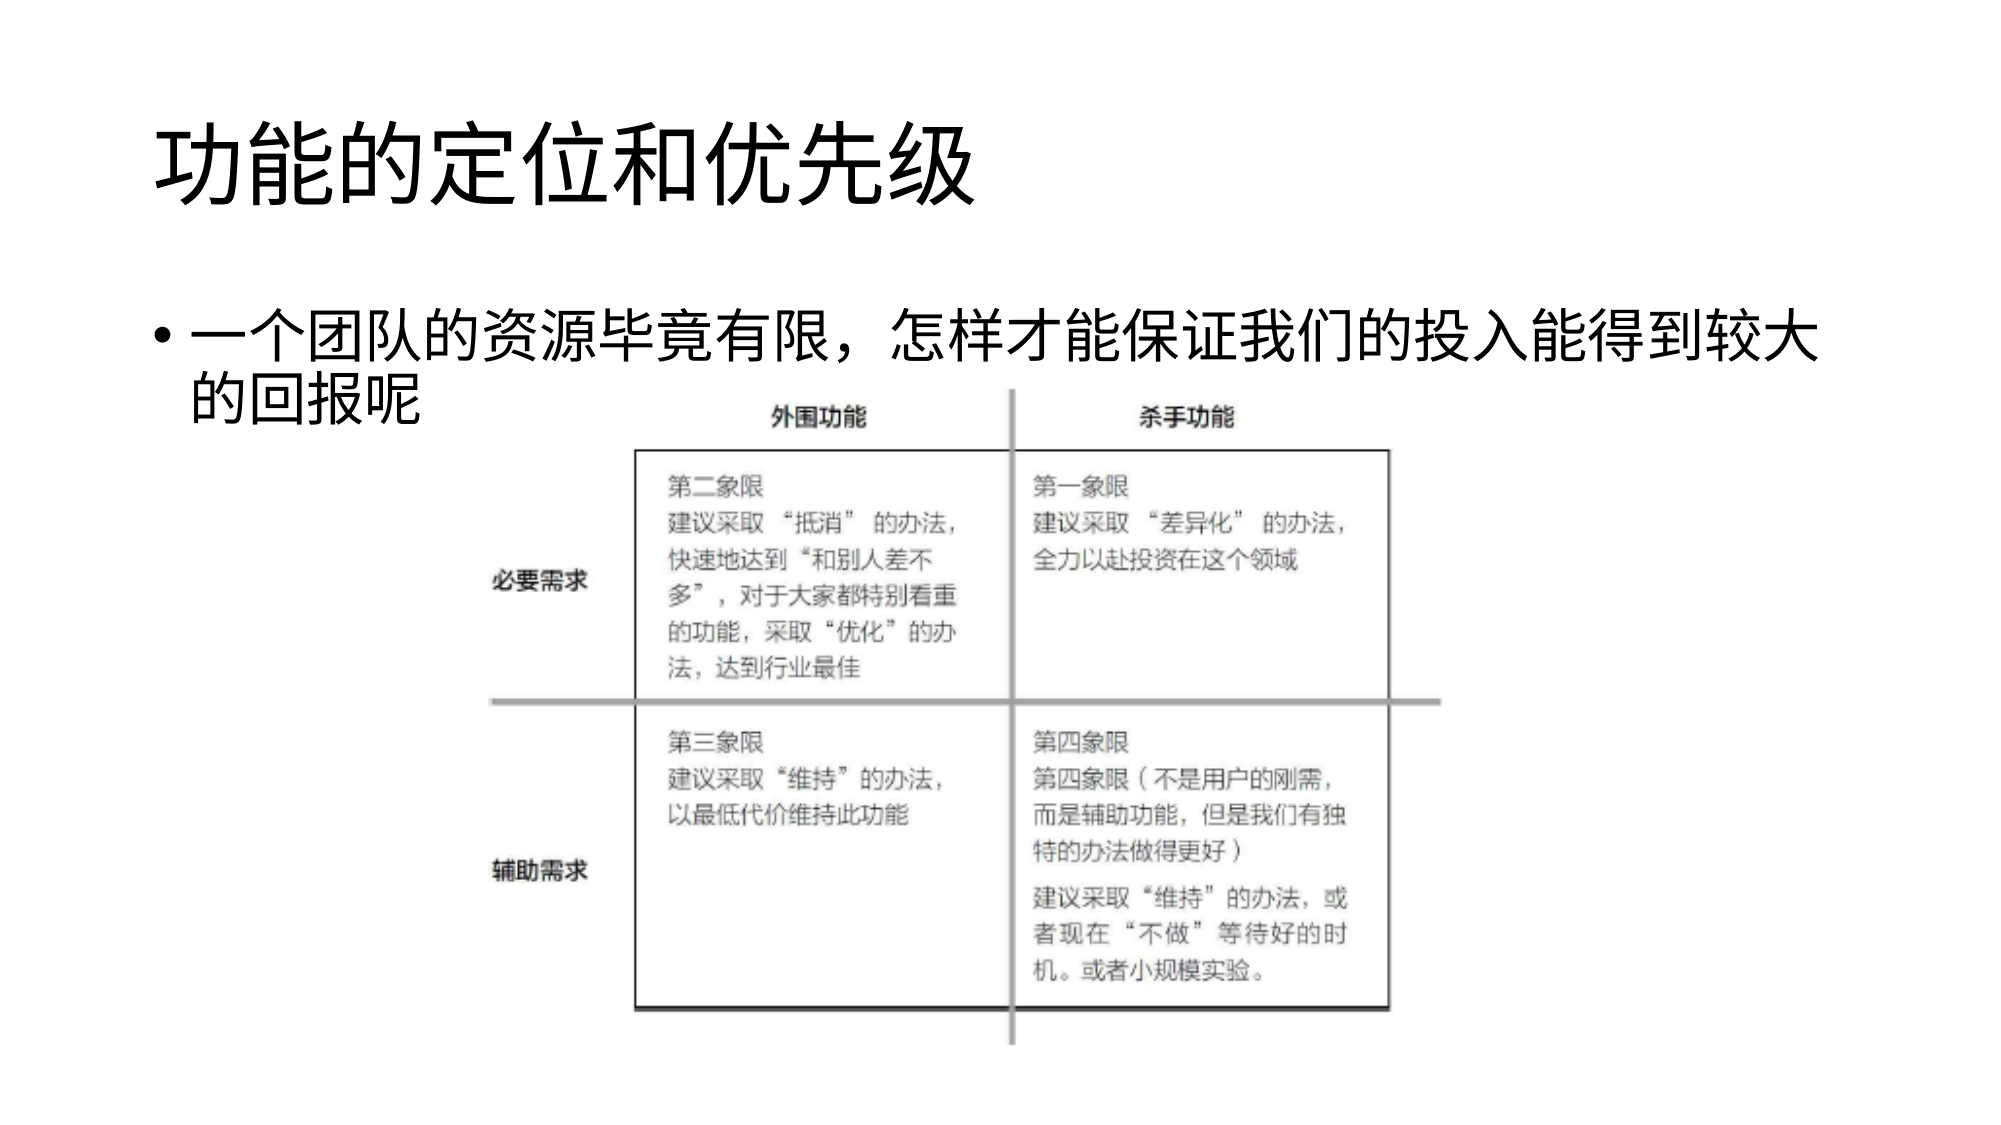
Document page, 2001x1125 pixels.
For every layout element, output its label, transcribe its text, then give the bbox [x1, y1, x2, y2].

title 功能的定位和优先级 [137, 59, 1863, 278]
list 一个团队的资源毕竟有限，怎样才能保证我们的投入能得到较大的回报呢 [137, 299, 1863, 1014]
picture [481, 372, 1454, 1059]
